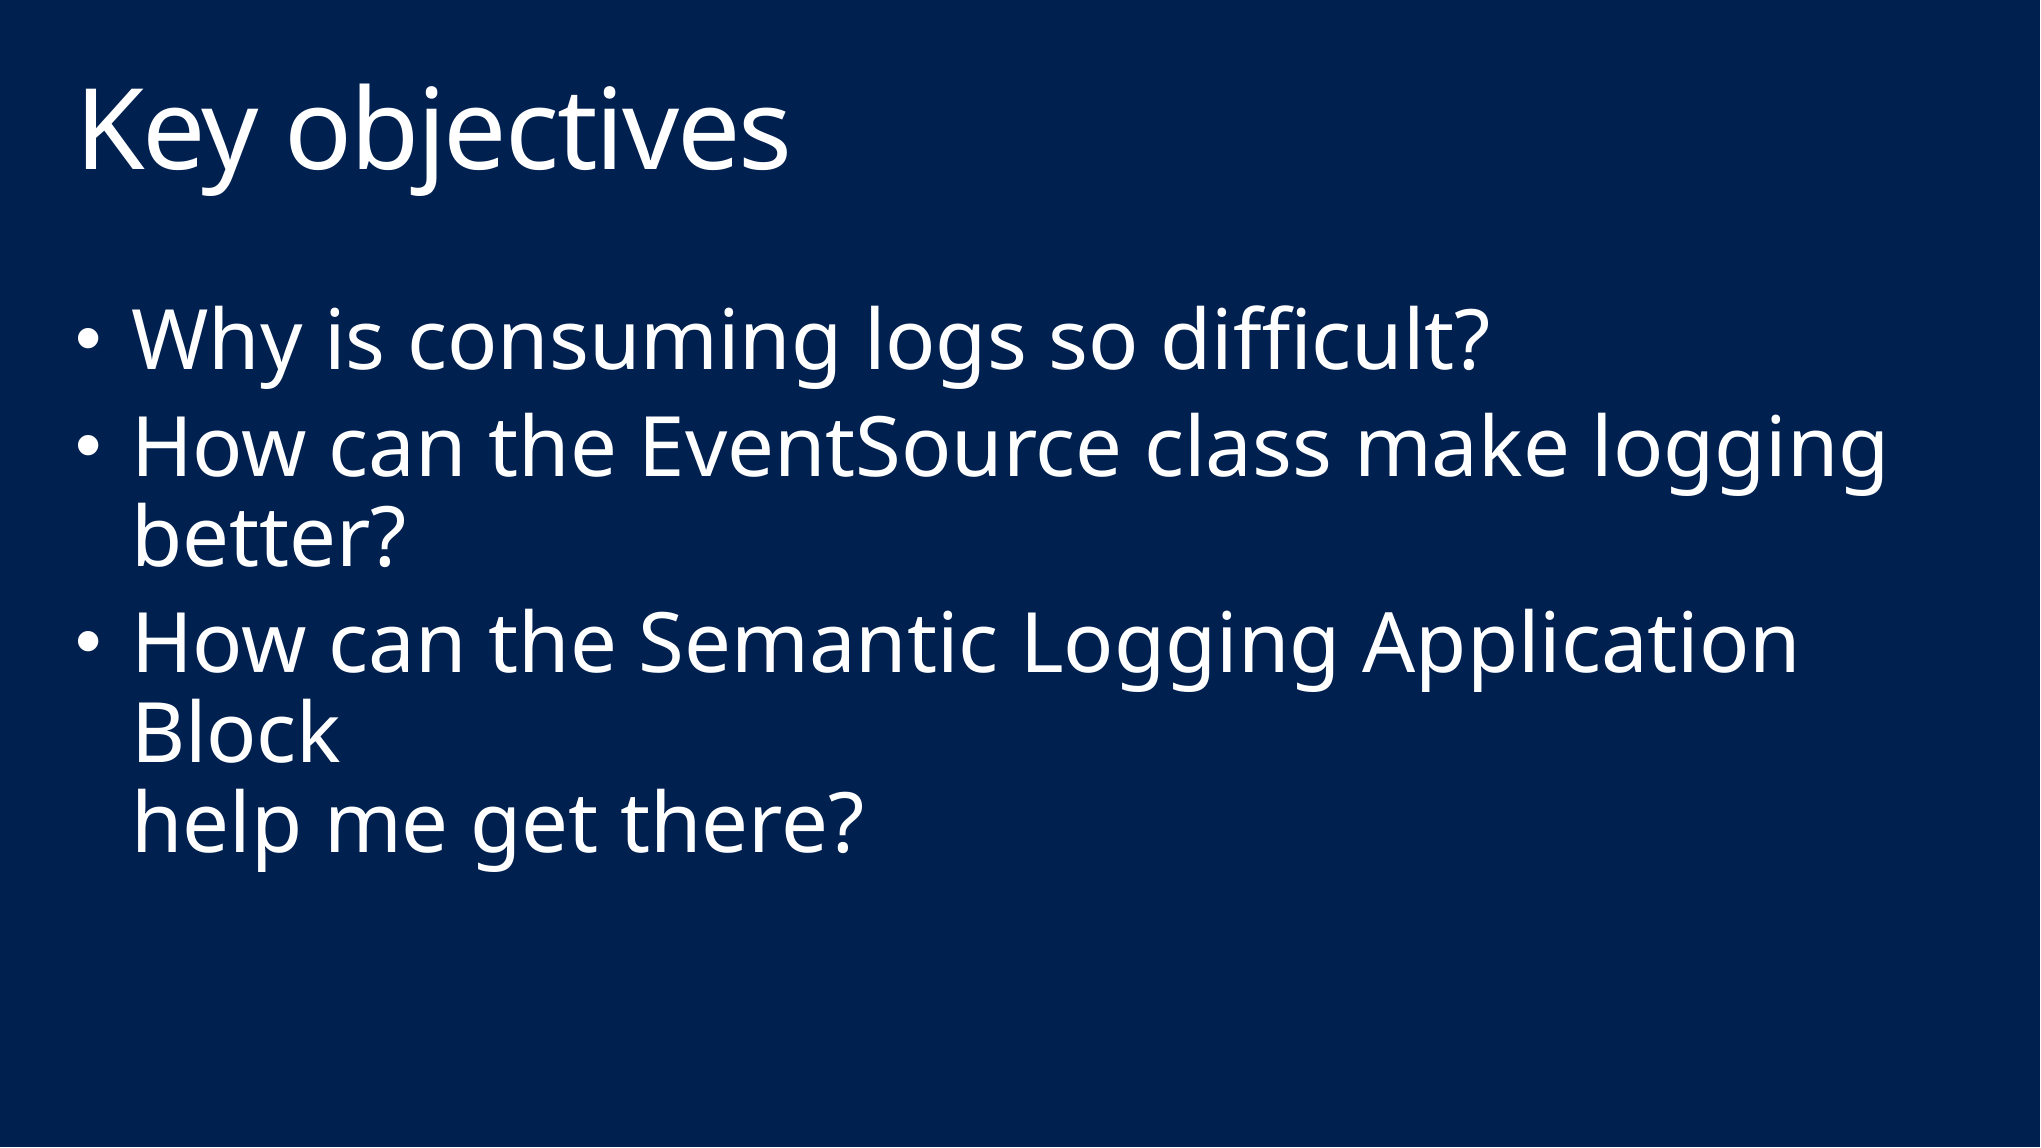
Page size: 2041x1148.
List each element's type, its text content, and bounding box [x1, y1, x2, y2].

list Why is consuming logs so difficult? How can the EventSource class make logging better? How can the Semantic Logging Application Block help me get there? [45, 273, 1996, 1099]
title Key objectives [45, 48, 1996, 199]
